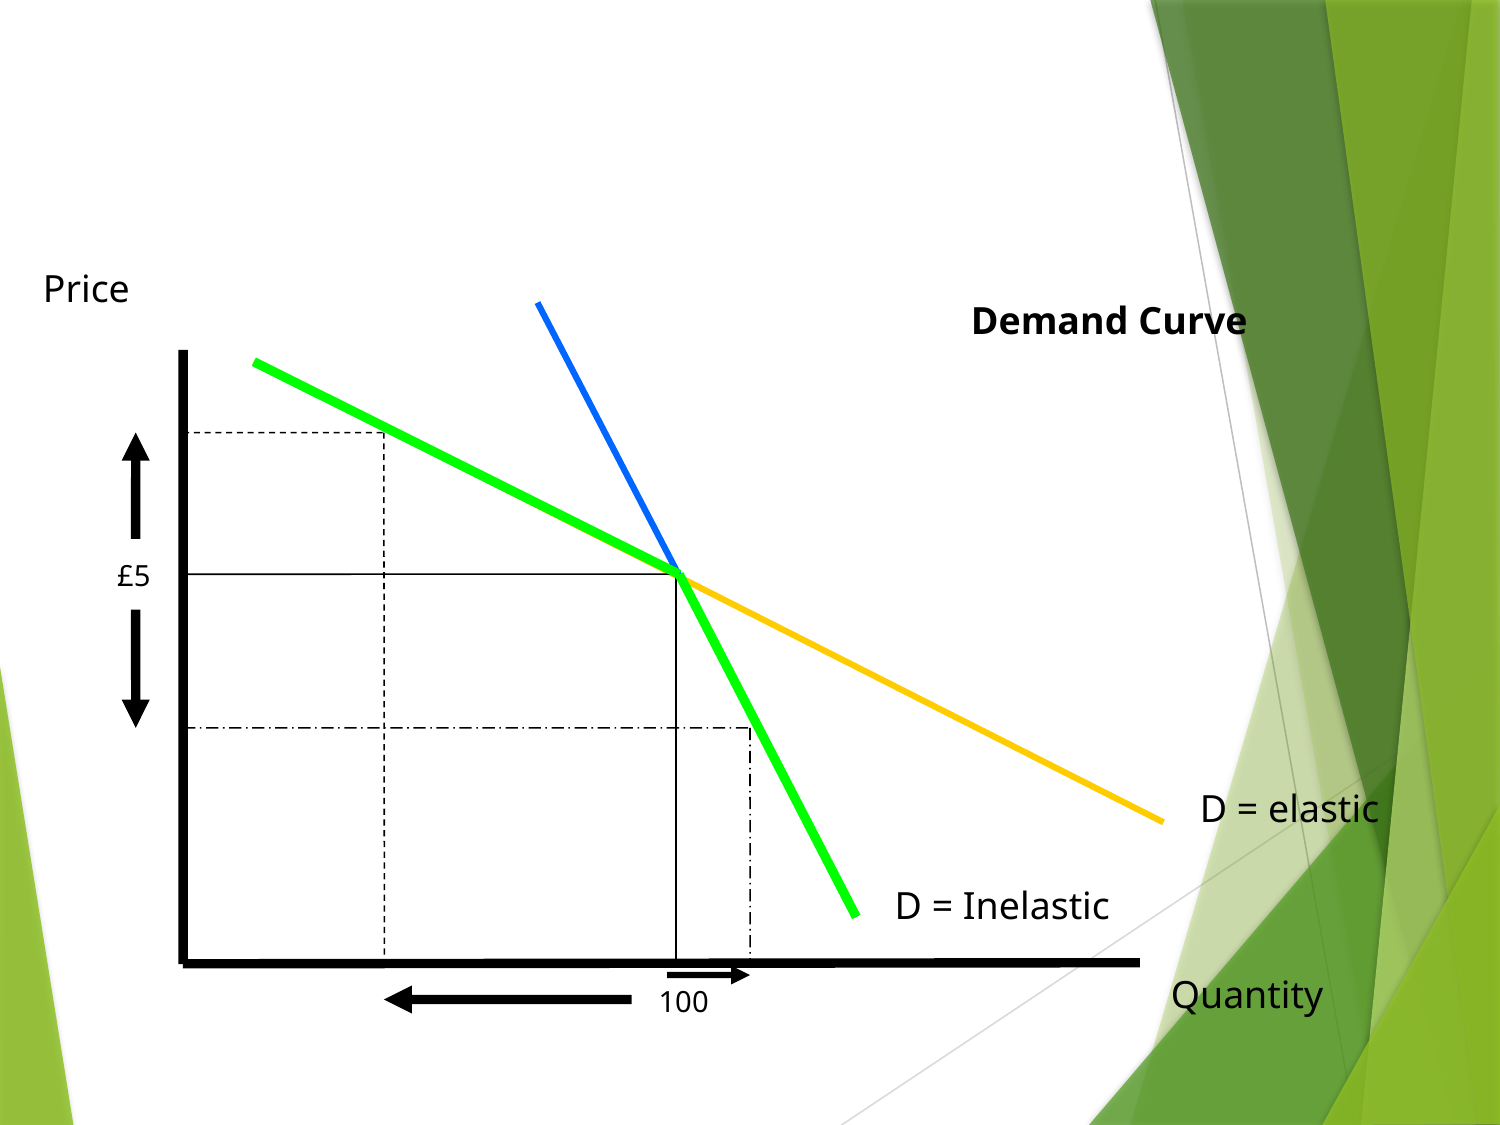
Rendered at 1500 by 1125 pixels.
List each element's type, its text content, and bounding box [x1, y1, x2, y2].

text_box D = elastic [1185, 777, 1395, 838]
text_box 100 [643, 976, 774, 1026]
text_box Quantity [1156, 963, 1339, 1023]
text_box [129, 432, 142, 539]
text_box Price [28, 257, 146, 318]
text_box [129, 609, 142, 728]
text_box £5 [102, 549, 166, 600]
text_box [667, 968, 751, 982]
text_box [383, 993, 632, 1006]
text_box Demand Curve [946, 289, 1263, 350]
text_box D = Inelastic [879, 874, 1126, 935]
